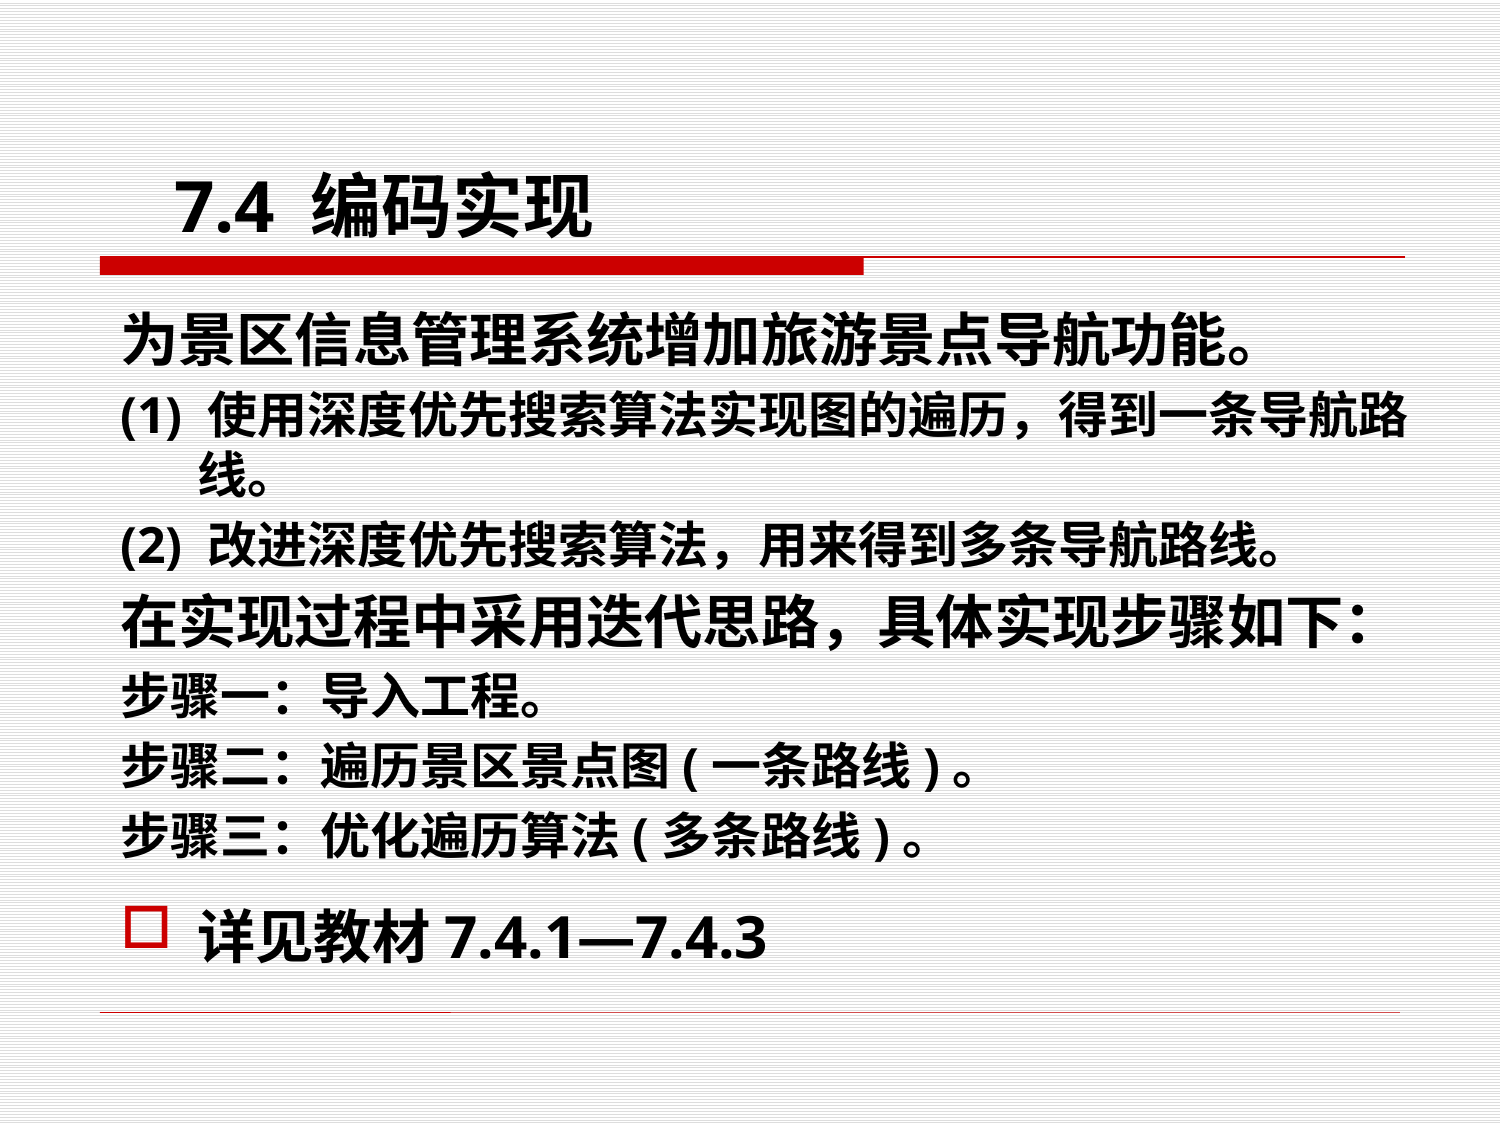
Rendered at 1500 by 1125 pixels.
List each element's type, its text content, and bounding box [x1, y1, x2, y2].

text_box 7.4 编码实现 [159, 54, 1472, 255]
text_box [337, 899, 490, 986]
list 为景区信息管理系统增加旅游景点导航功能。 (1) 使用深度优先搜索算法实现图的遍历，得到一条导航路线。 (2) 改进深度优先搜索算法，用来得到多条导航路线。 在实现过程中采用迭代思路，具体实现步骤如下： 步骤一：导入工程。 步骤二：遍历景区景点图(一条路线)。 步骤三：优化遍历算法(多条路线)。 详见教材7.4.1—7.4.3 [105, 257, 1465, 1034]
